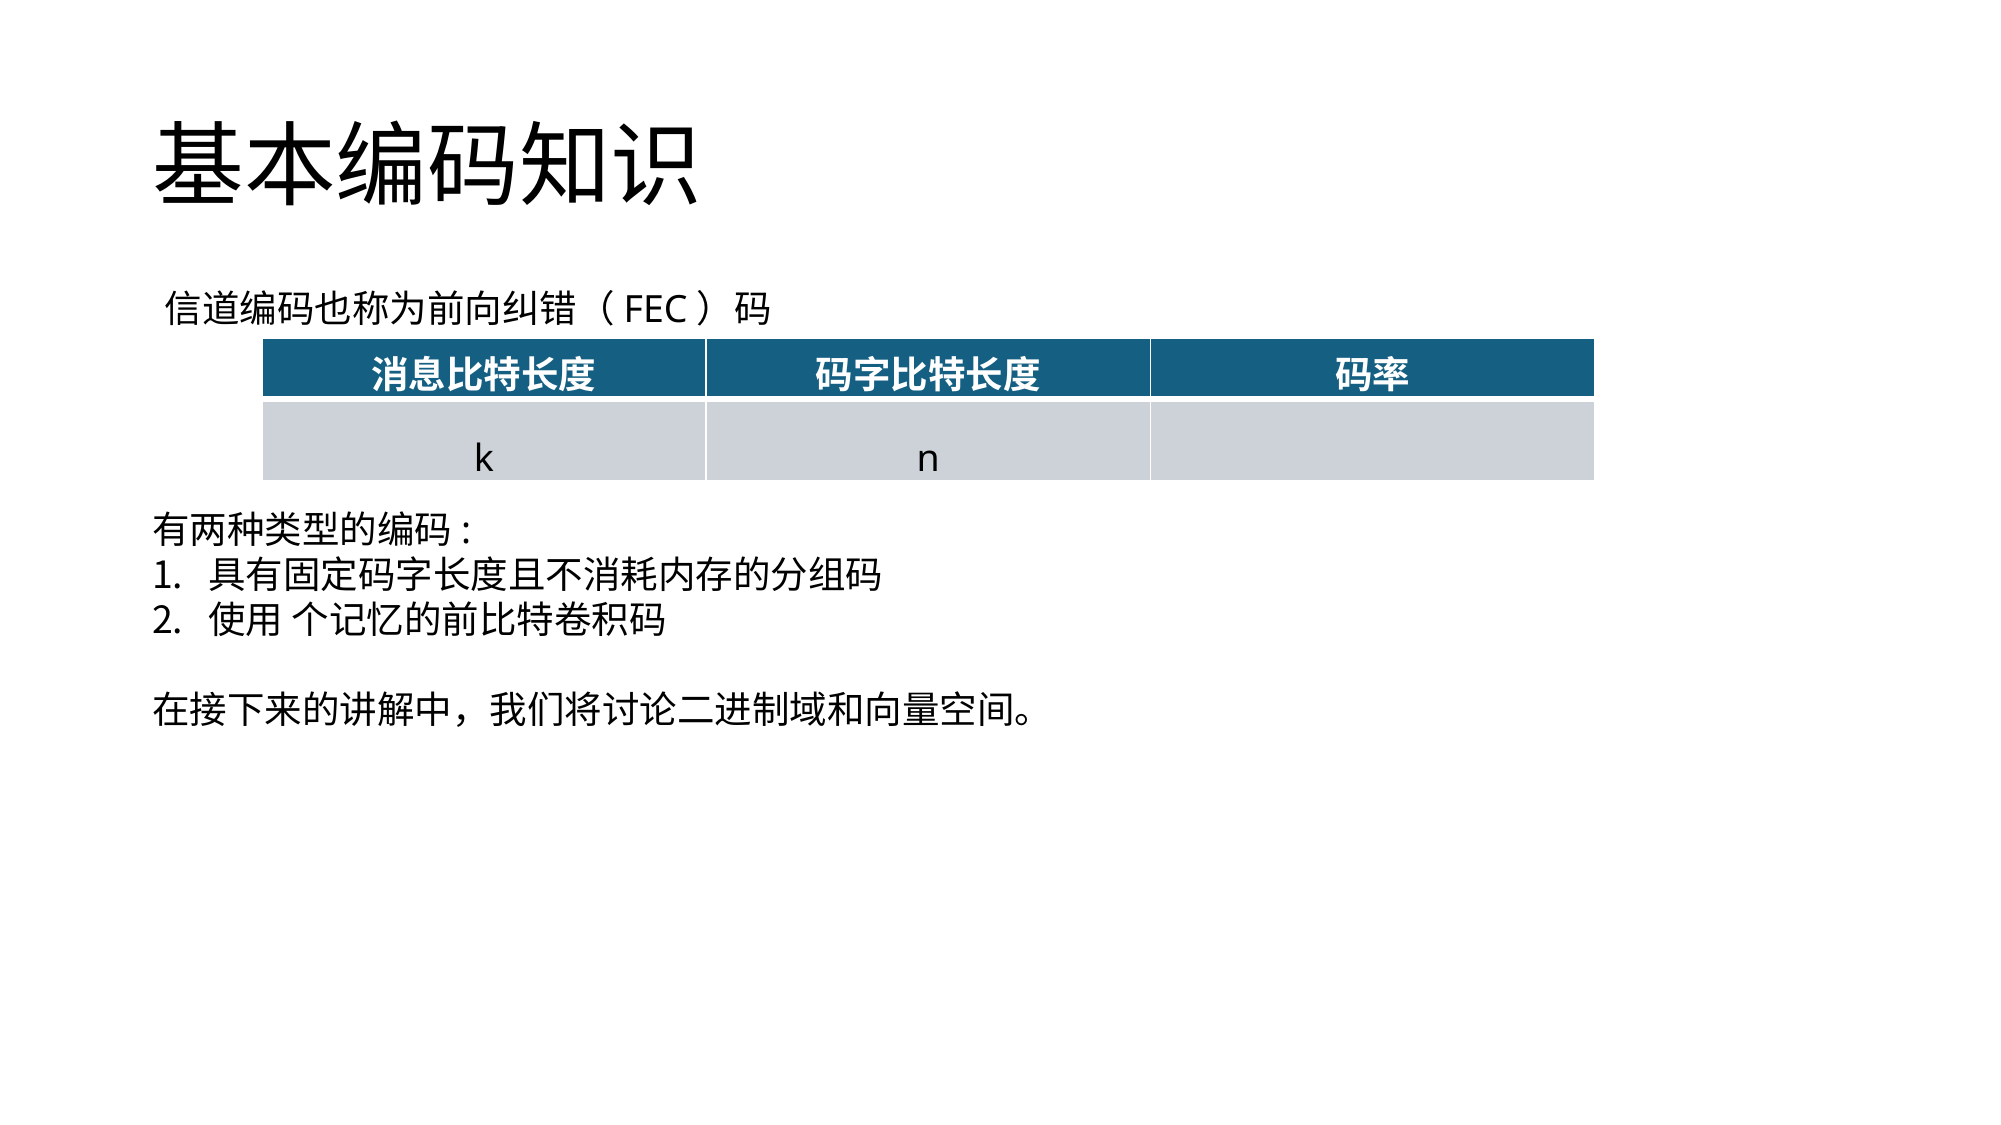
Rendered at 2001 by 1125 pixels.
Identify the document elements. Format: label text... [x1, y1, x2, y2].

title 基本编码知识 [137, 59, 1863, 278]
text_box 信道编码也称为前向纠错（FEC）码 [150, 277, 1583, 337]
